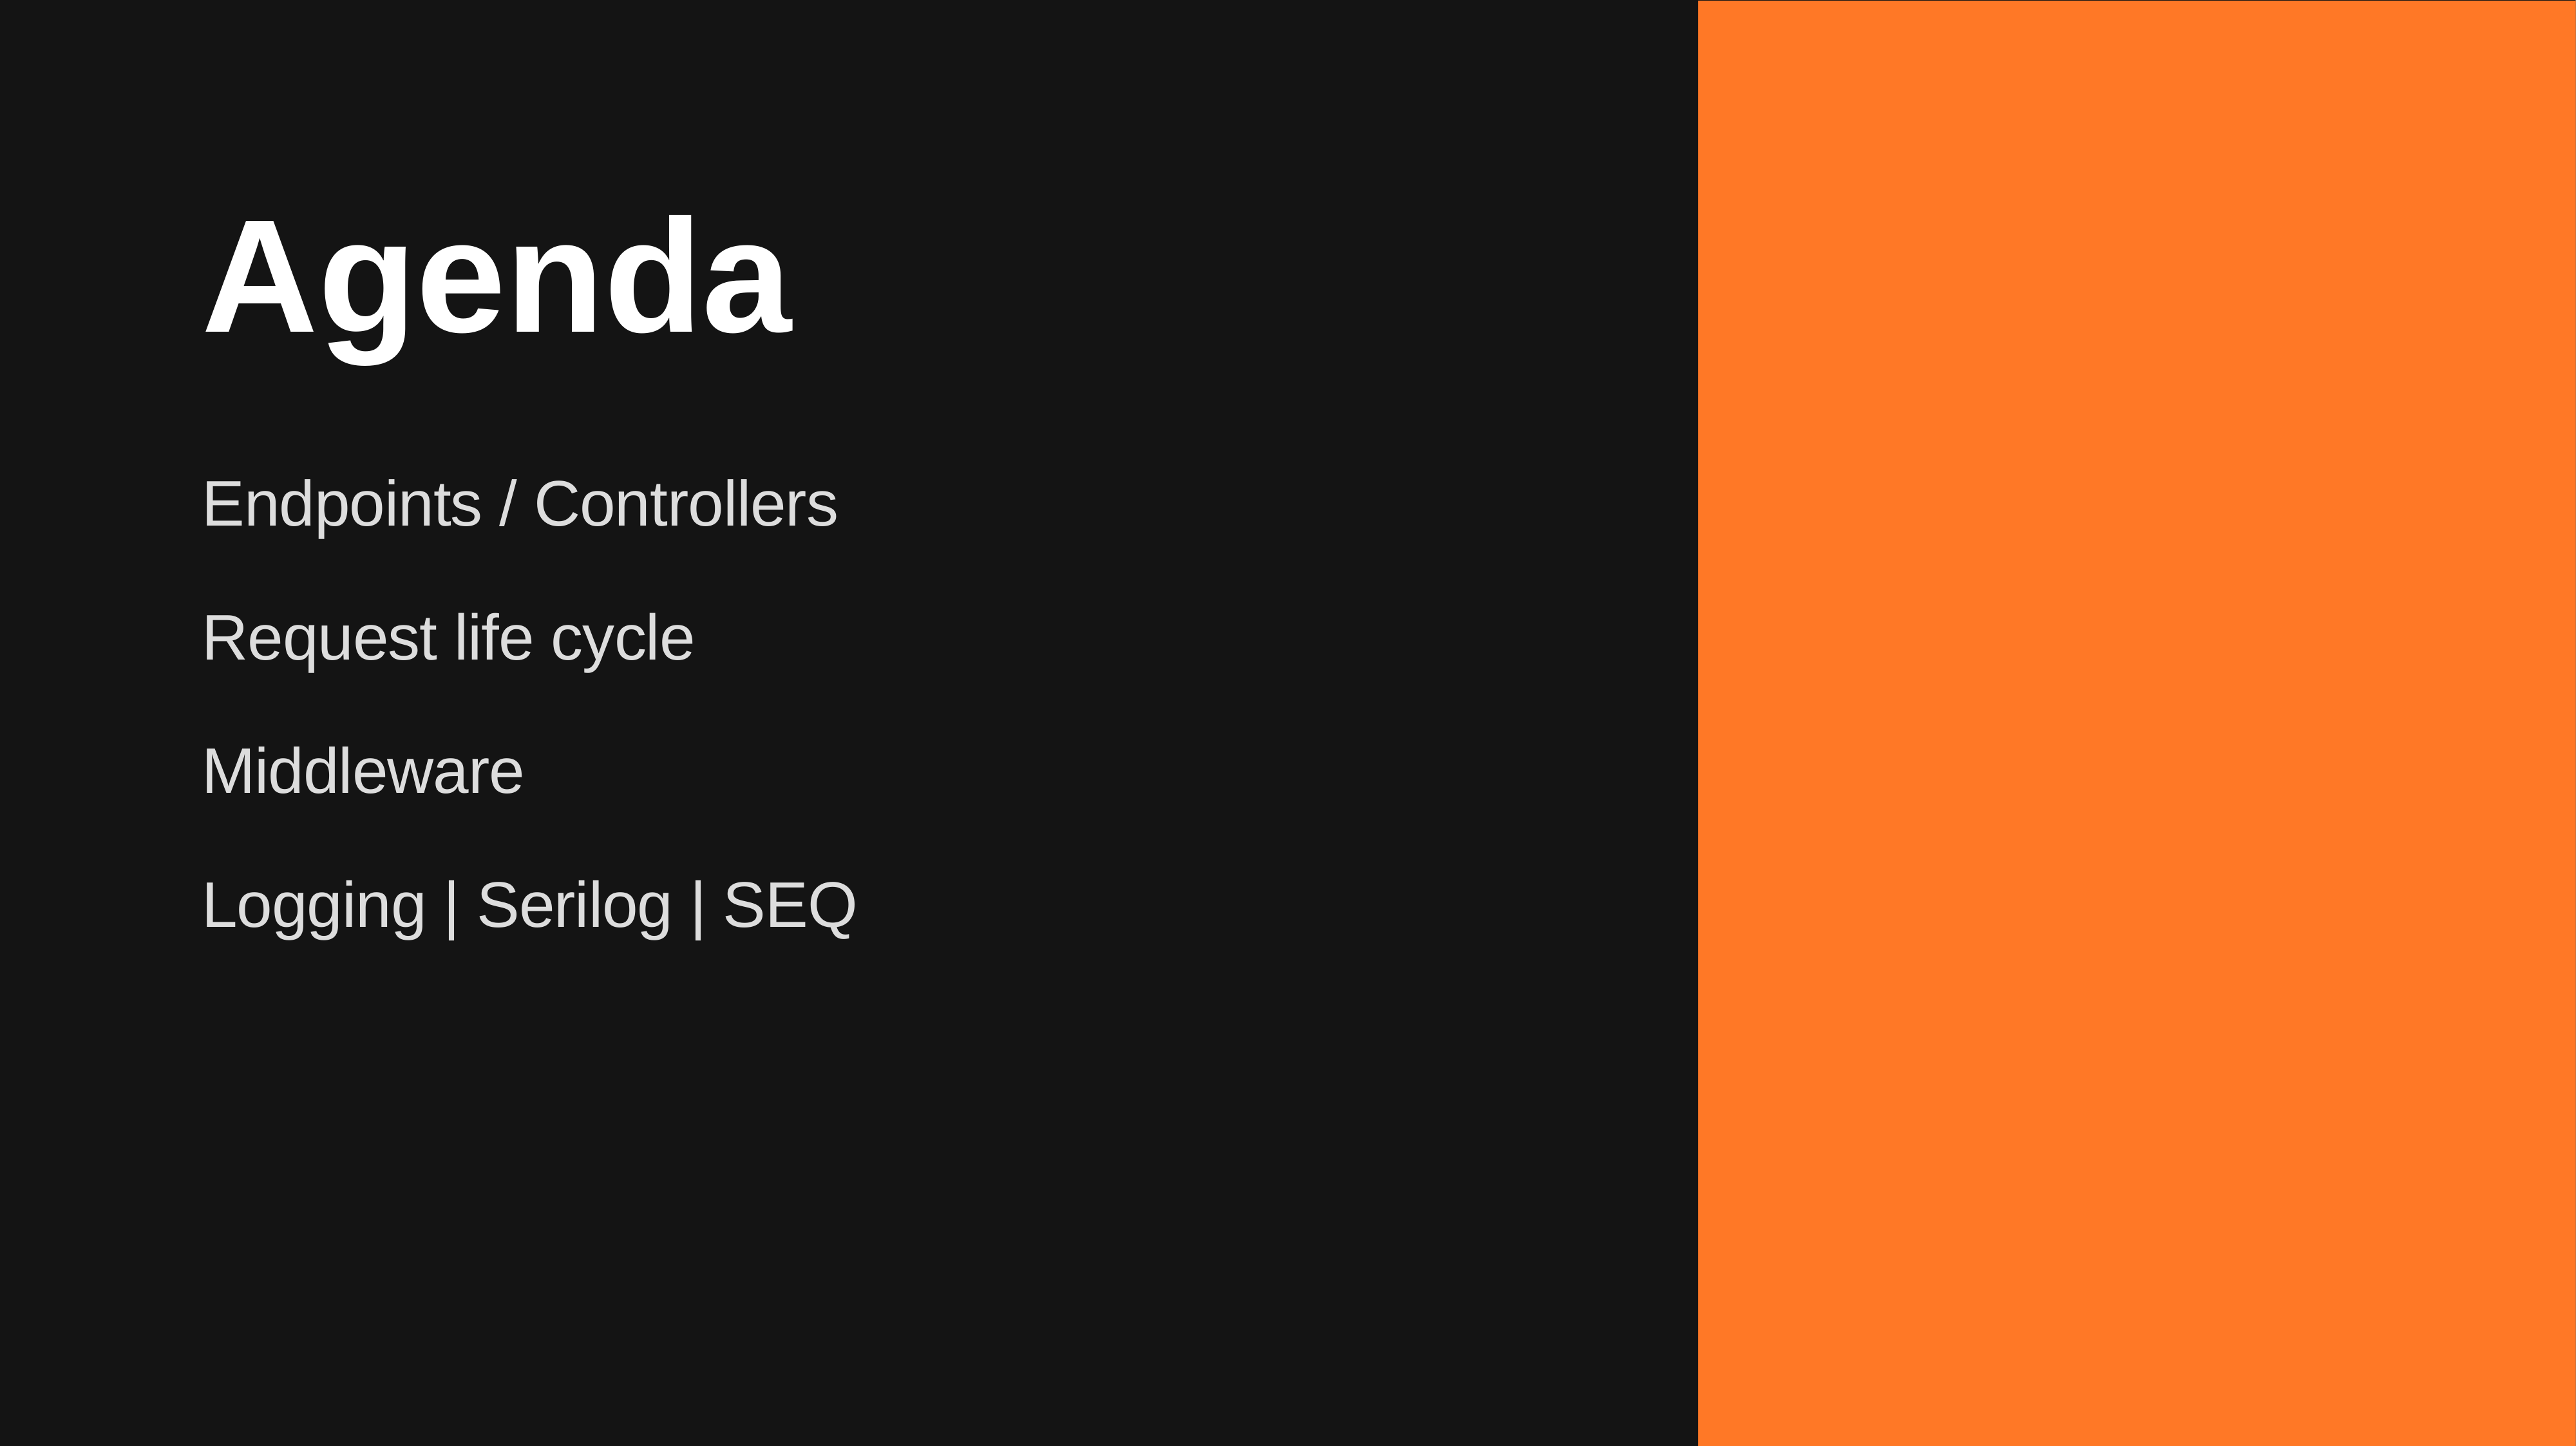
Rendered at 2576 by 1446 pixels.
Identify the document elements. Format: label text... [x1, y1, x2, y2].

list Endpoints / Controllers [192, 456, 1505, 545]
list Request life cycle [192, 590, 1505, 678]
list Middleware [192, 723, 1505, 812]
list Logging | Serilog | SEQ [192, 857, 1505, 946]
title Agenda [192, 182, 1288, 377]
